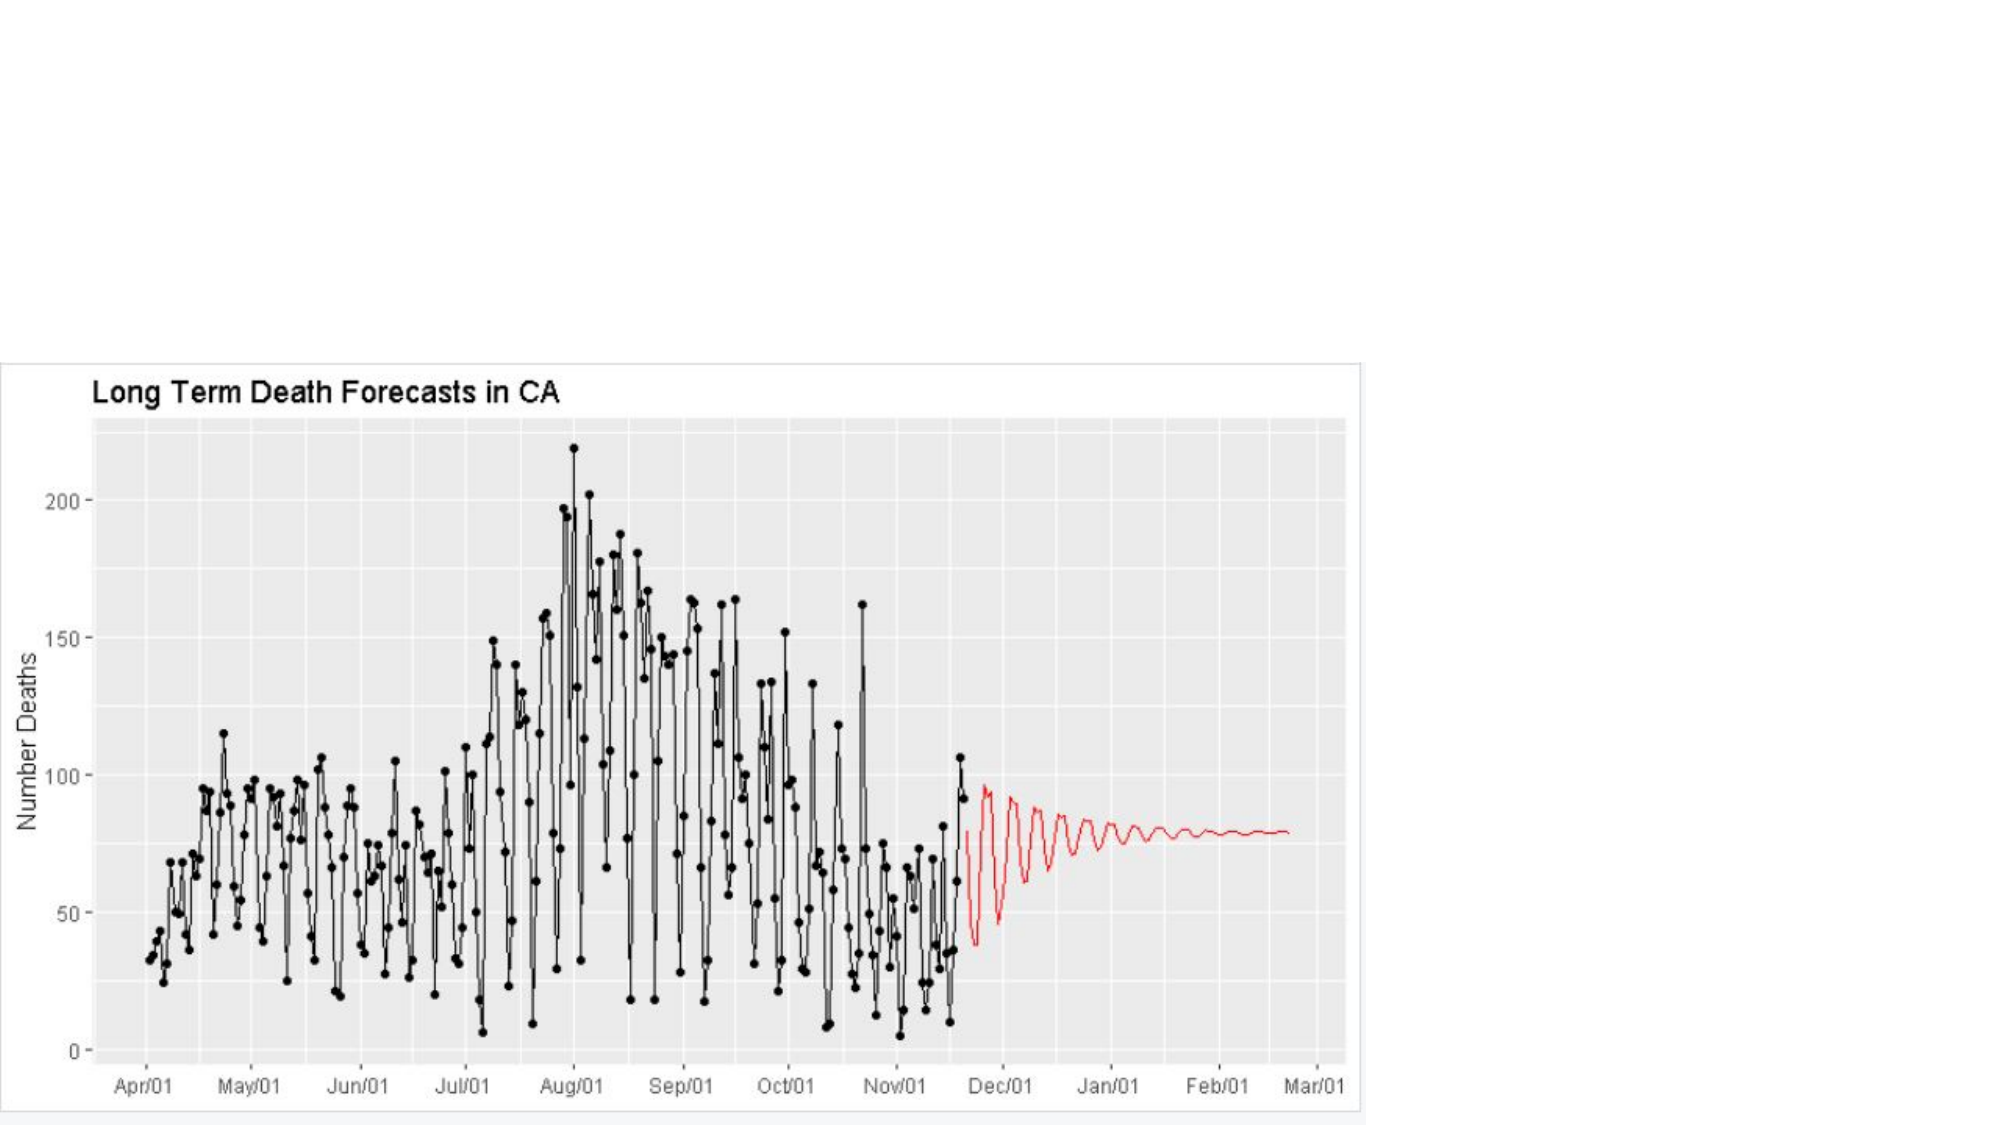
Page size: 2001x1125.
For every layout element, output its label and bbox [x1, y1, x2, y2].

picture [0, 362, 1366, 1125]
